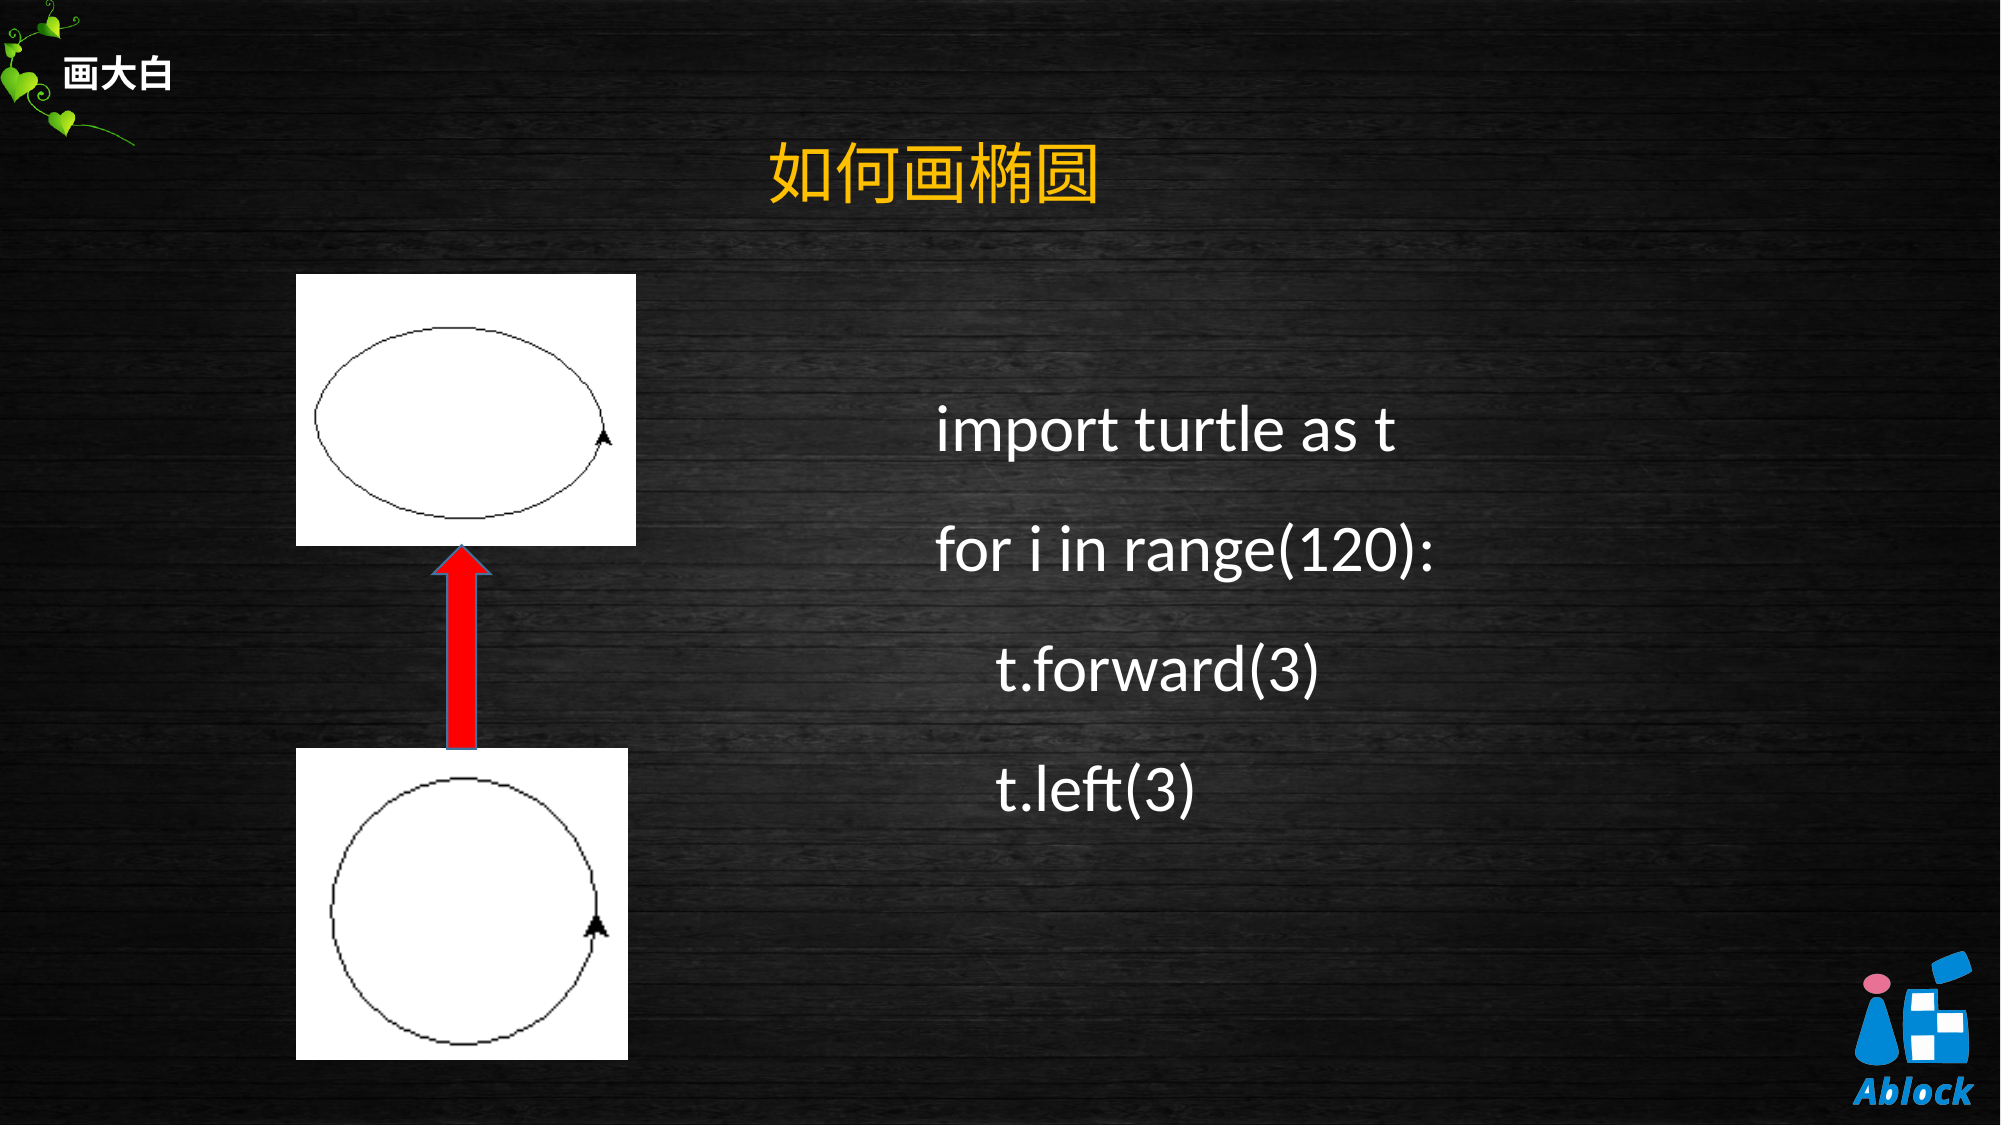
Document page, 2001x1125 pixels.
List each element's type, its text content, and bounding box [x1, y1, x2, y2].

text_box 画大白 [135, 42, 537, 103]
text_box import turtle as t for i in range(120): t.forward(3) t.left(3) [921, 337, 1834, 832]
picture [0, 0, 2001, 1125]
text_box [430, 546, 494, 748]
text_box 如何画椭圆 [753, 84, 1117, 219]
